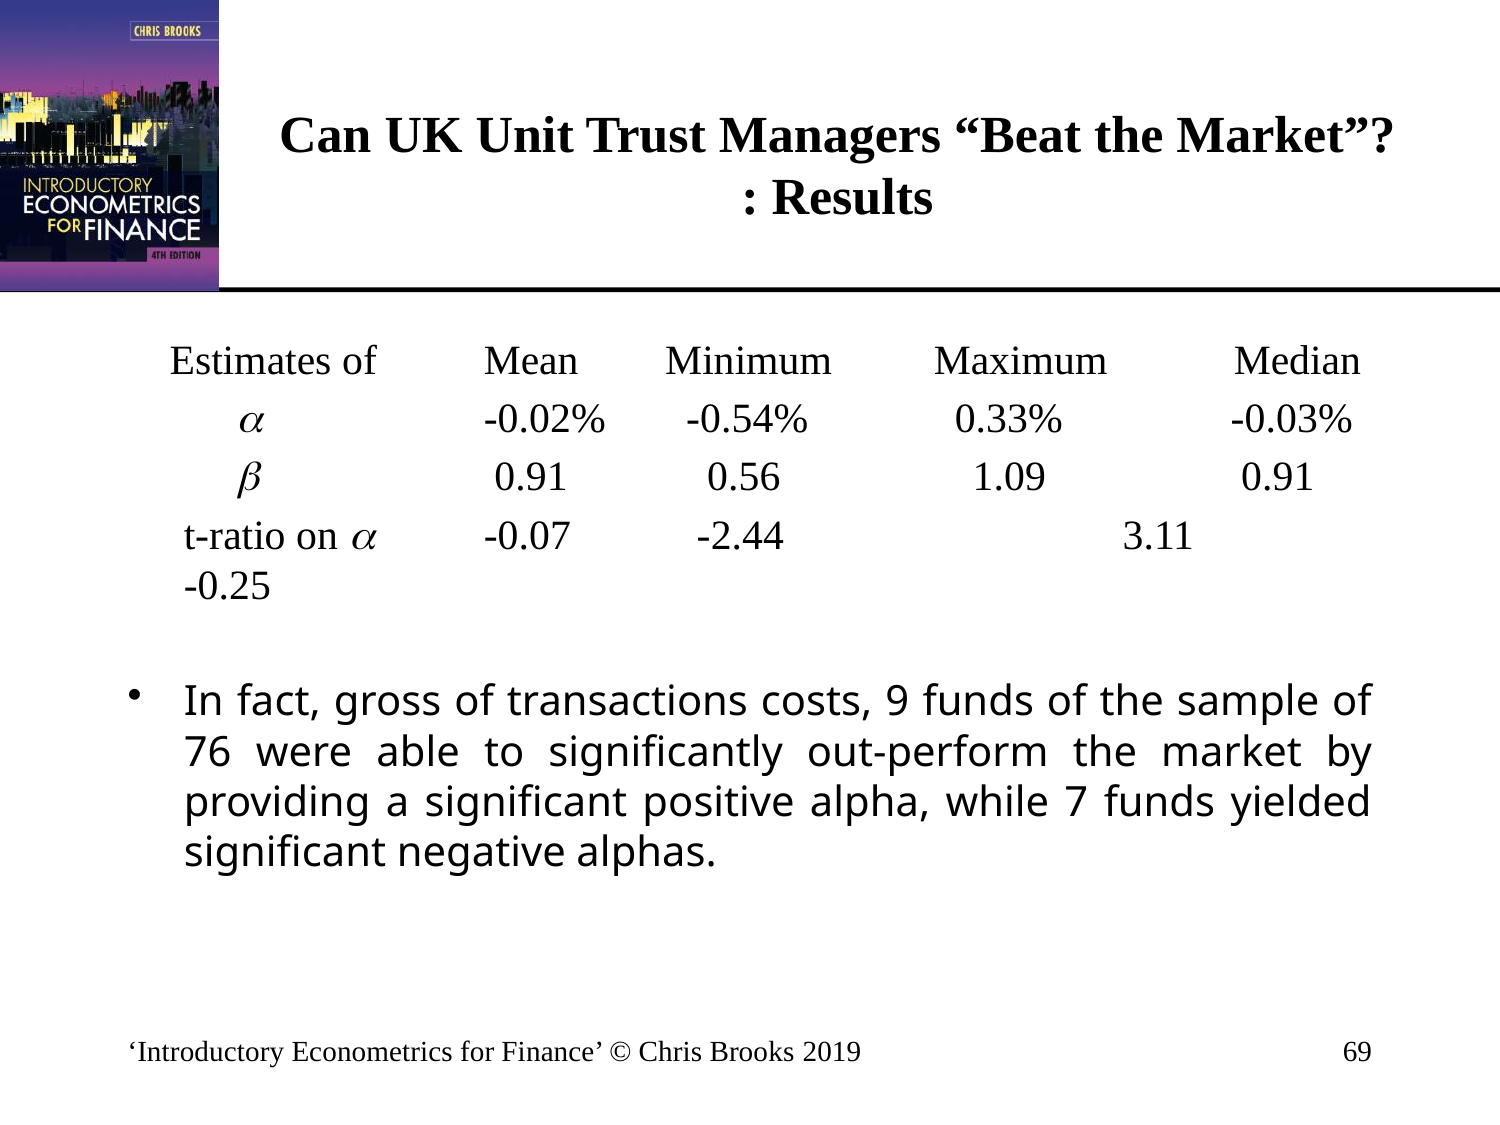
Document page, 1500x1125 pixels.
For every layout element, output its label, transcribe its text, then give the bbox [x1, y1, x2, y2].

slide_number 69 [1074, 1024, 1388, 1101]
picture [0, 0, 219, 291]
slide_number ‘Introductory Econometrics for Finance’ © Chris Brooks 2019 [112, 1024, 963, 1101]
list Estimates of Mean Minimum Maximum Median  -0.02% -0.54% 0.33% -0.03%  0.91 0.56 1.09 0.91 t-ratio on  -0.07 -2.44 3.11 -0.25 In fact, gross of transactions costs, 9 funds of the sample of 76 were able to significantly out-perform the market by providing a significant positive alpha, while 7 funds yielded significant negative alphas. [112, 324, 1388, 1000]
title Can UK Unit Trust Managers “Beat the Market”? : Results [200, 99, 1475, 225]
